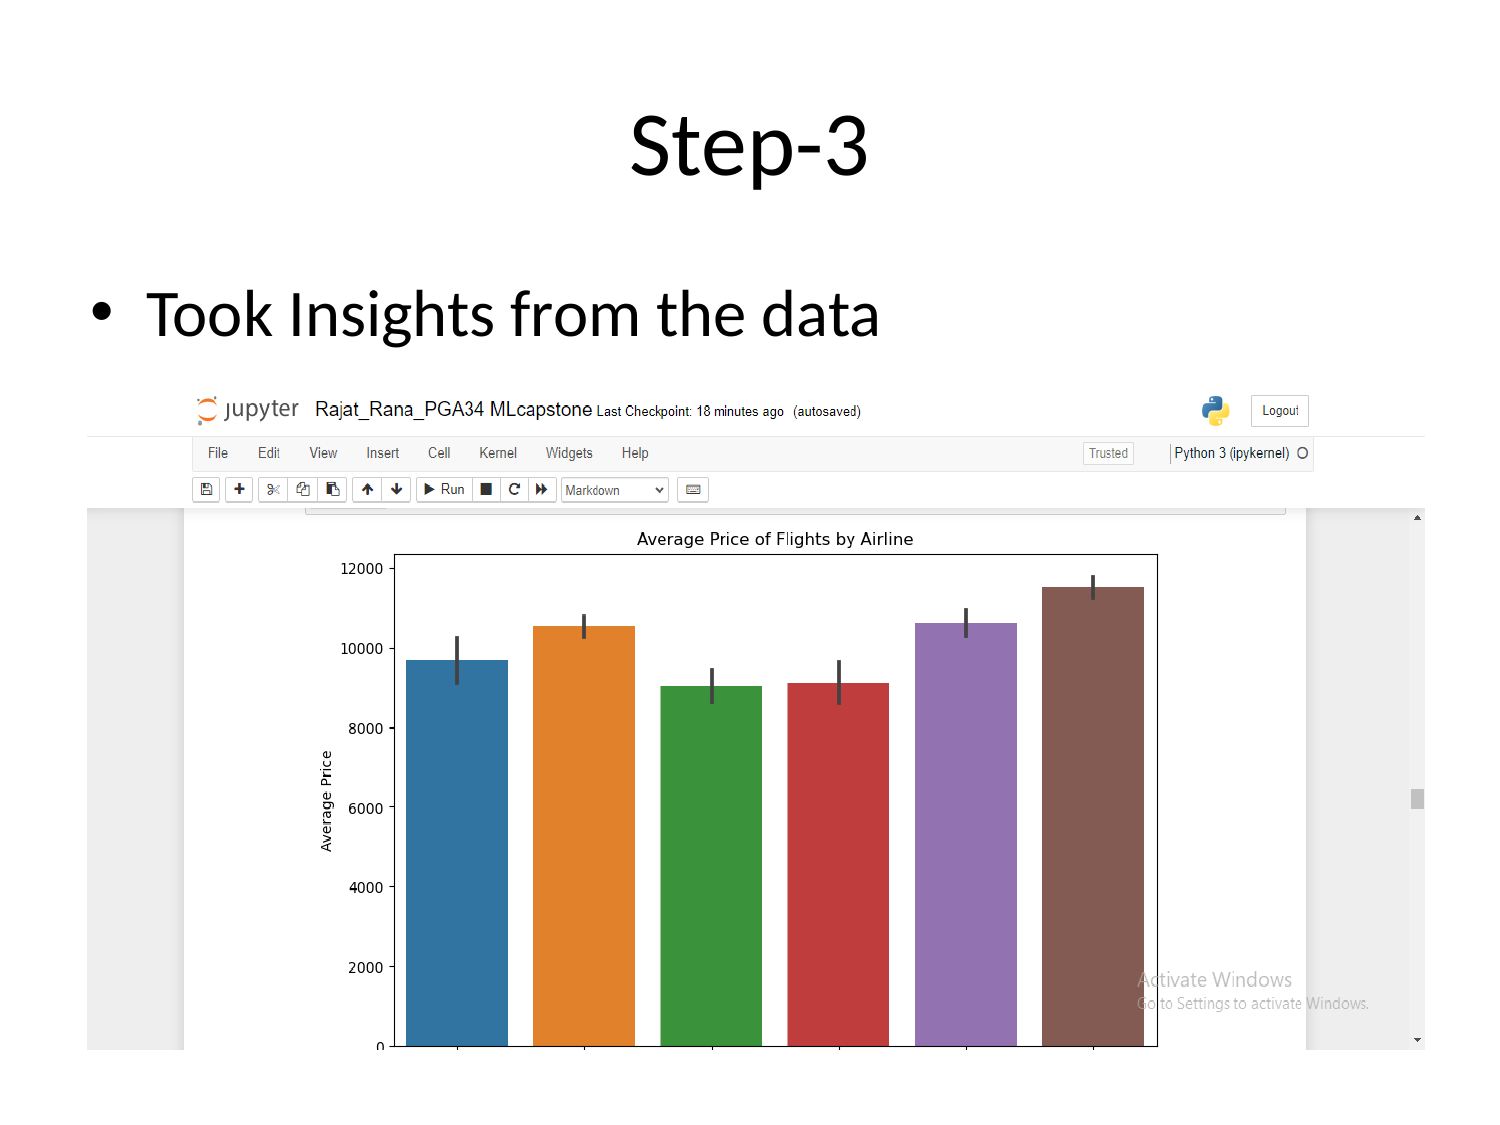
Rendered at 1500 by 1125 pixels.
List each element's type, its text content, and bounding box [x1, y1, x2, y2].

list Took Insights from the data [75, 262, 1425, 1005]
picture [87, 390, 1426, 1051]
title Step-3 [75, 45, 1425, 233]
